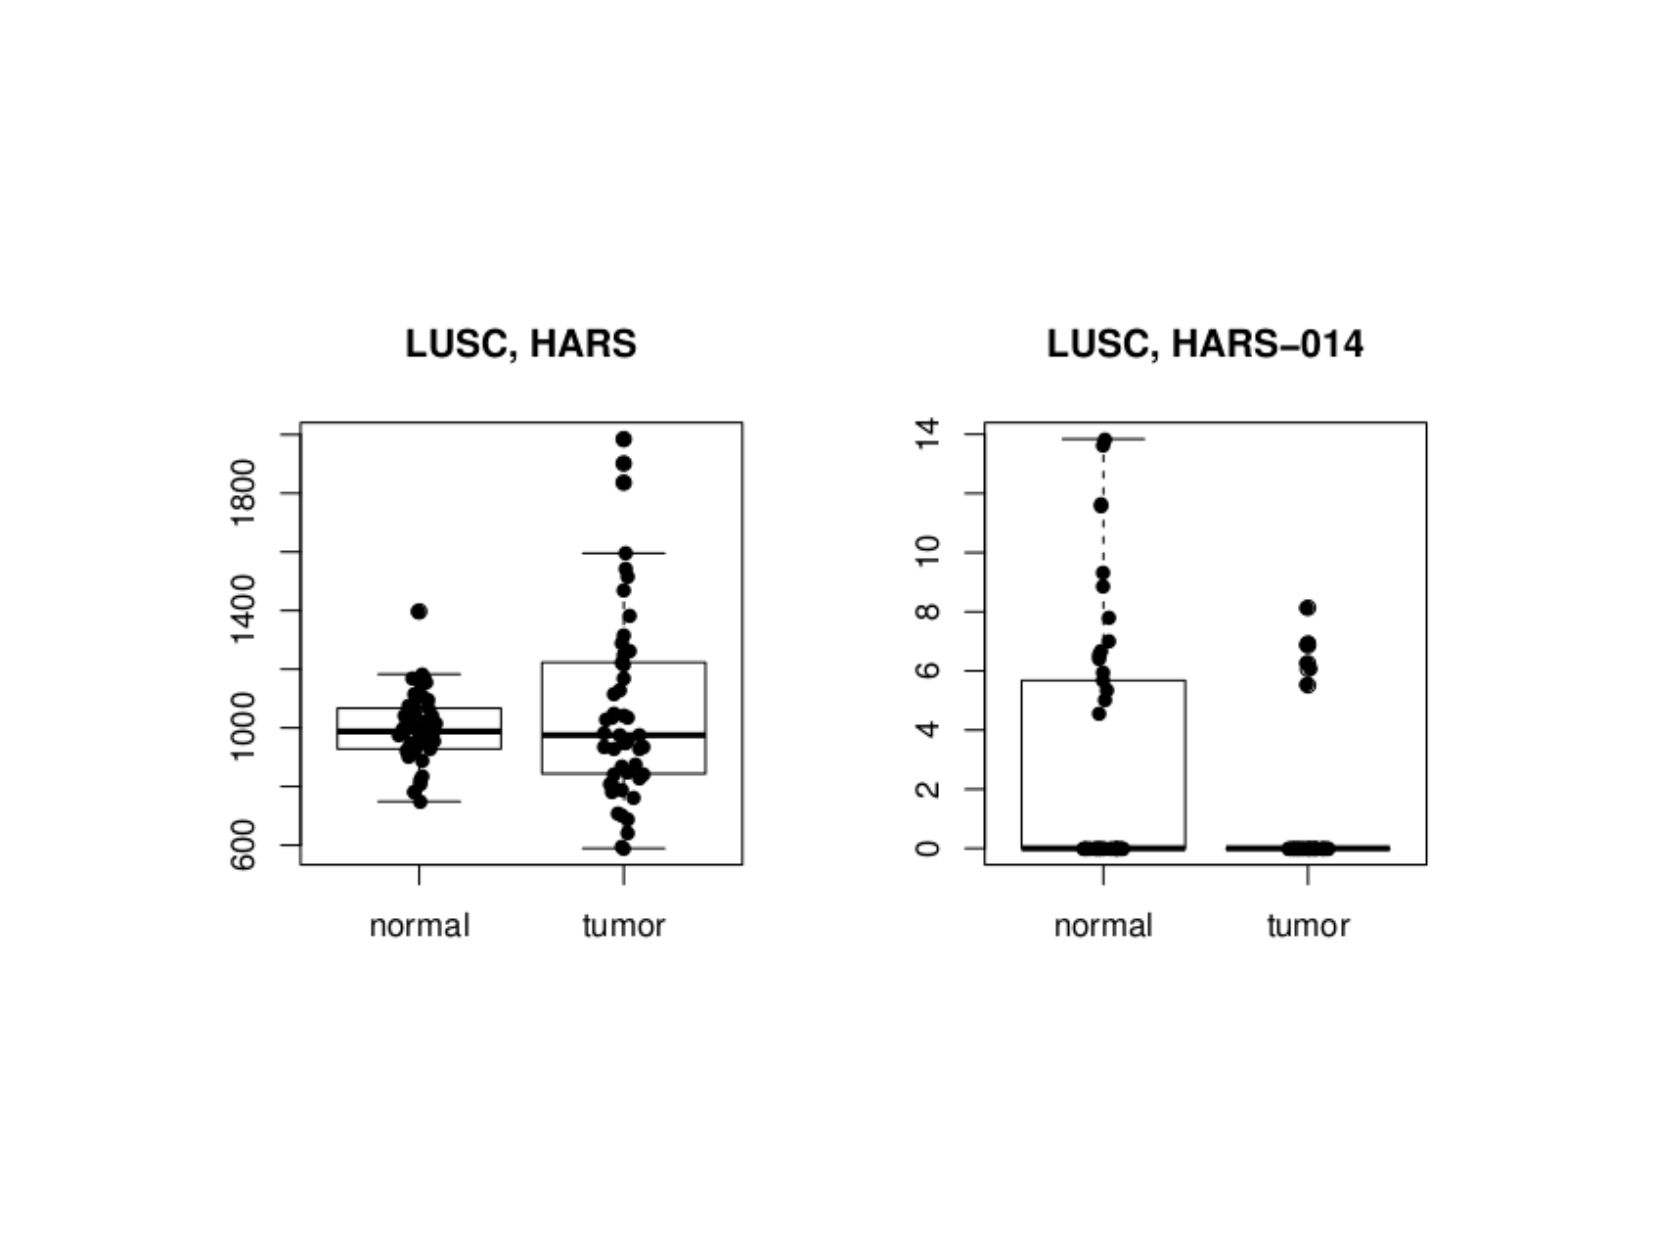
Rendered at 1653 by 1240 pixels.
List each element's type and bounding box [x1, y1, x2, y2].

picture [0, 273, 1653, 966]
